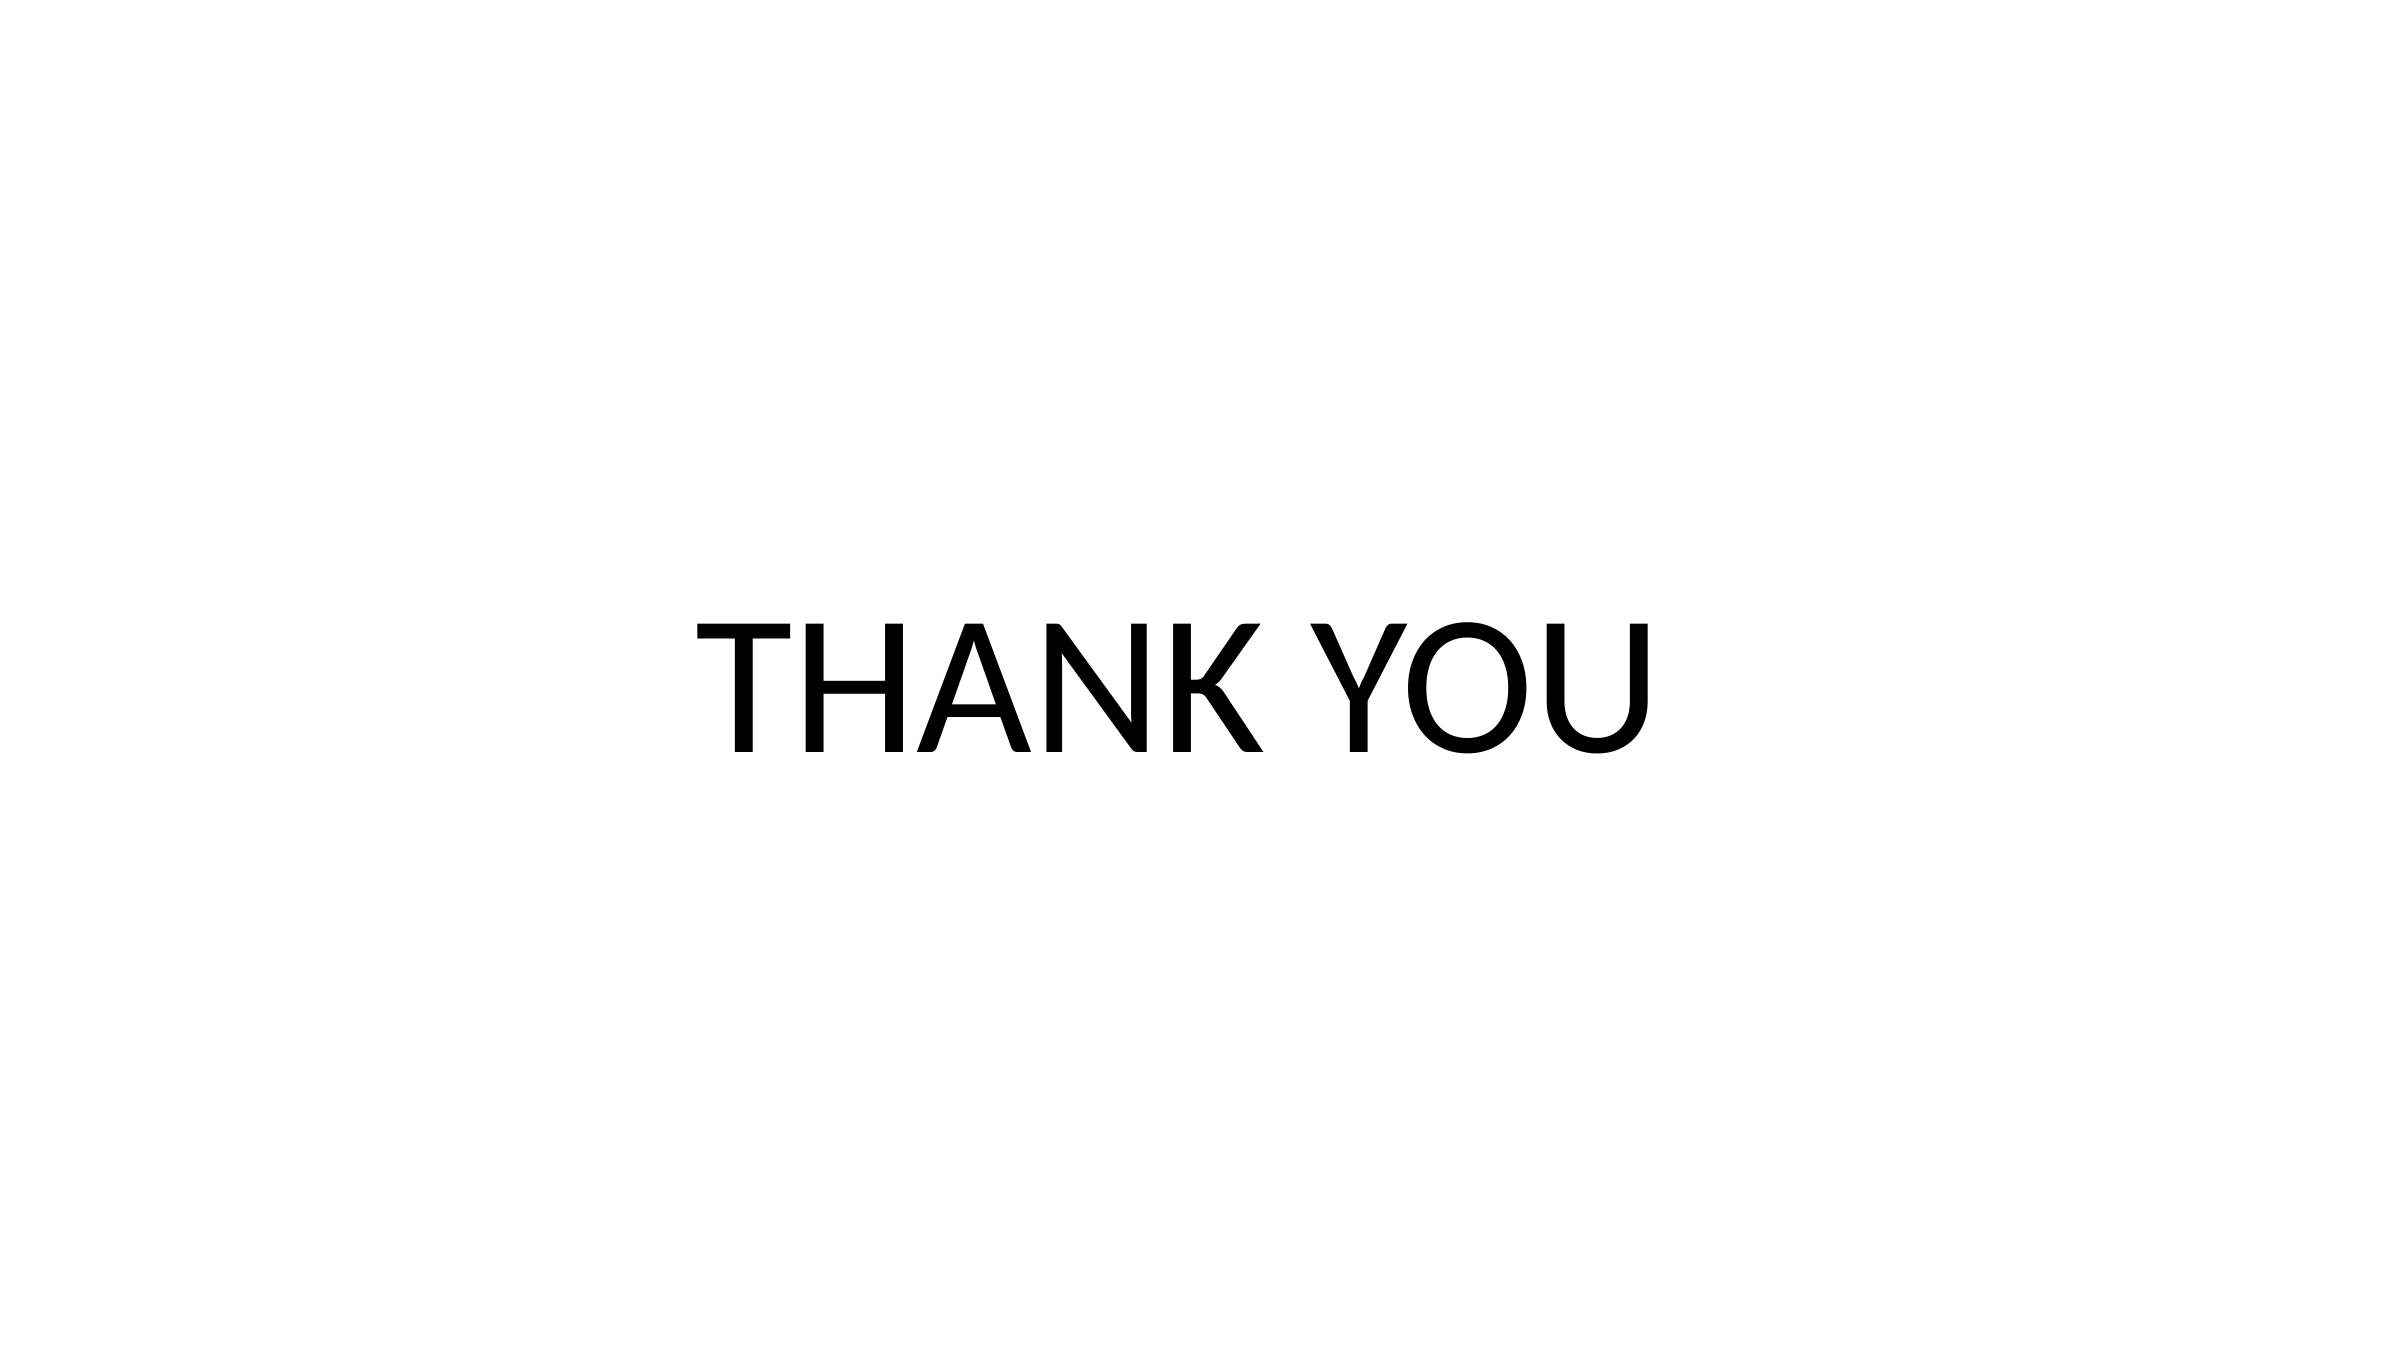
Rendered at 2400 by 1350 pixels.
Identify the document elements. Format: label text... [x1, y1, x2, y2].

text_box THANK YOU [679, 545, 1721, 801]
